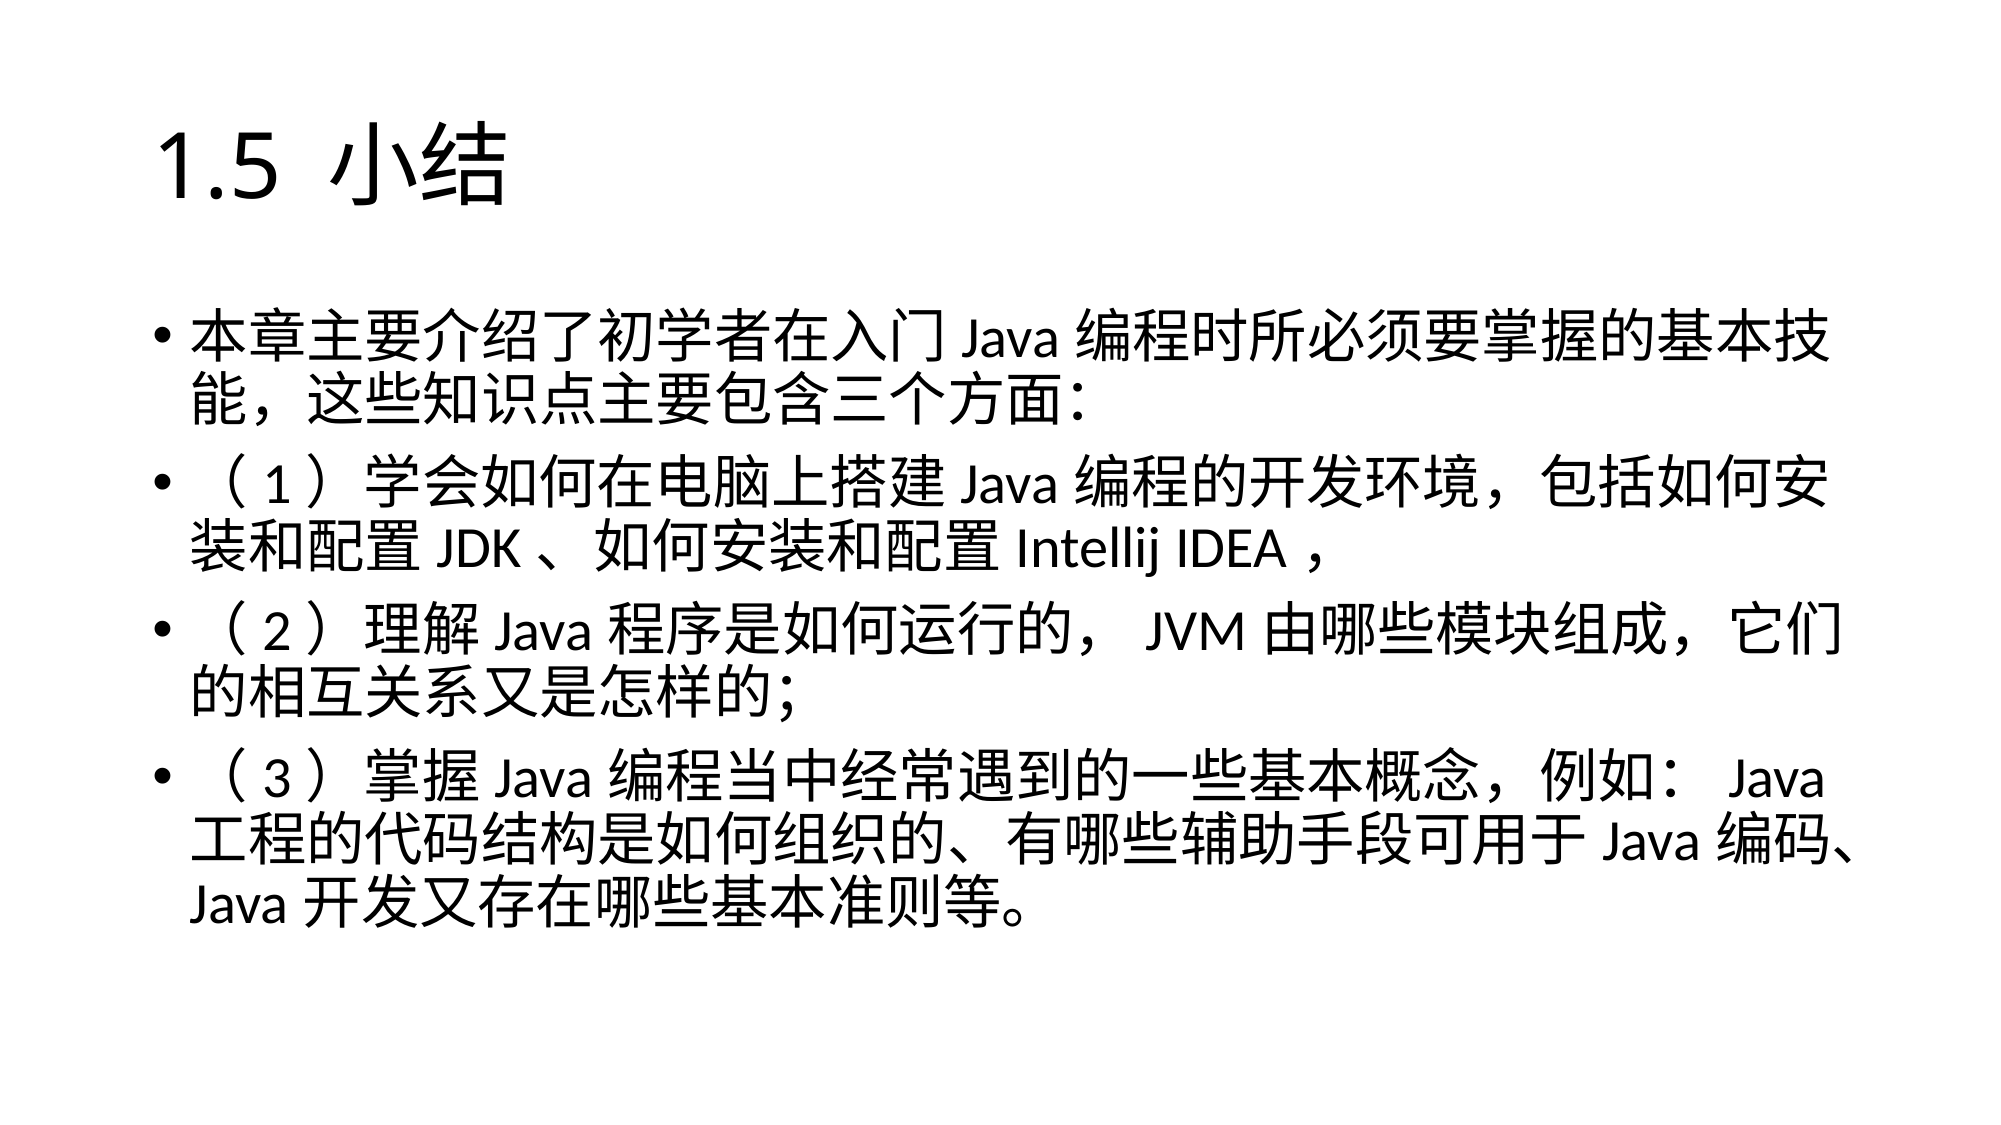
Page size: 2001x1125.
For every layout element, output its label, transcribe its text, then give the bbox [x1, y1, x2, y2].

title 1.5 小结 [137, 59, 1863, 278]
list 本章主要介绍了初学者在入门Java编程时所必须要掌握的基本技能，这些知识点主要包含三个方面： （1）学会如何在电脑上搭建Java编程的开发环境，包括如何安装和配置JDK、如何安装和配置Intellij IDEA， （2）理解Java程序是如何运行的，JVM由哪些模块组成，它们的相互关系又是怎样的； （3）掌握Java编程当中经常遇到的一些基本概念，例如：Java工程的代码结构是如何组织的、有哪些辅助手段可用于Java编码、Java开发又存在哪些基本准则等。 [137, 299, 1863, 1014]
